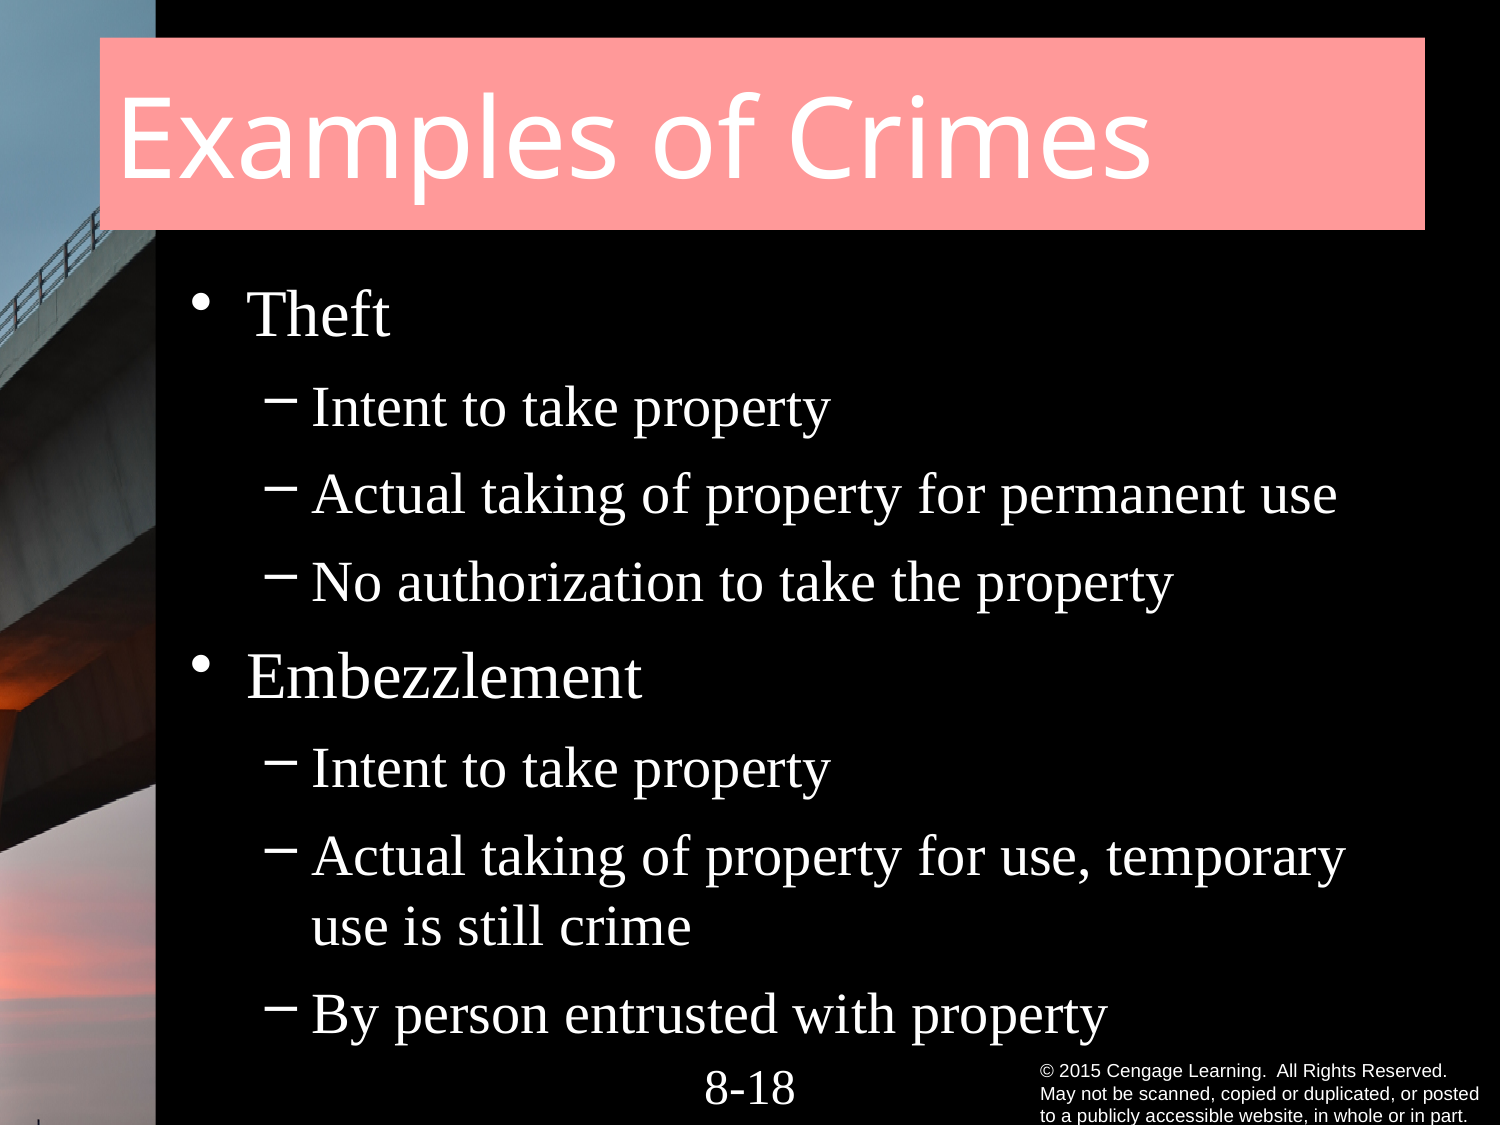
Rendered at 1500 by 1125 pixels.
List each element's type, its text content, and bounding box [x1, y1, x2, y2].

list Theft Intent to take property Actual taking of property for permanent use No authorization to take the property Embezzlement Intent to take property Actual taking of property for use, temporary use is still crime By person entrusted with property [174, 262, 1388, 1050]
title Examples of Crimes [99, 37, 1426, 231]
picture [0, 0, 155, 1125]
slide_number 8-17 [574, 1050, 926, 1125]
